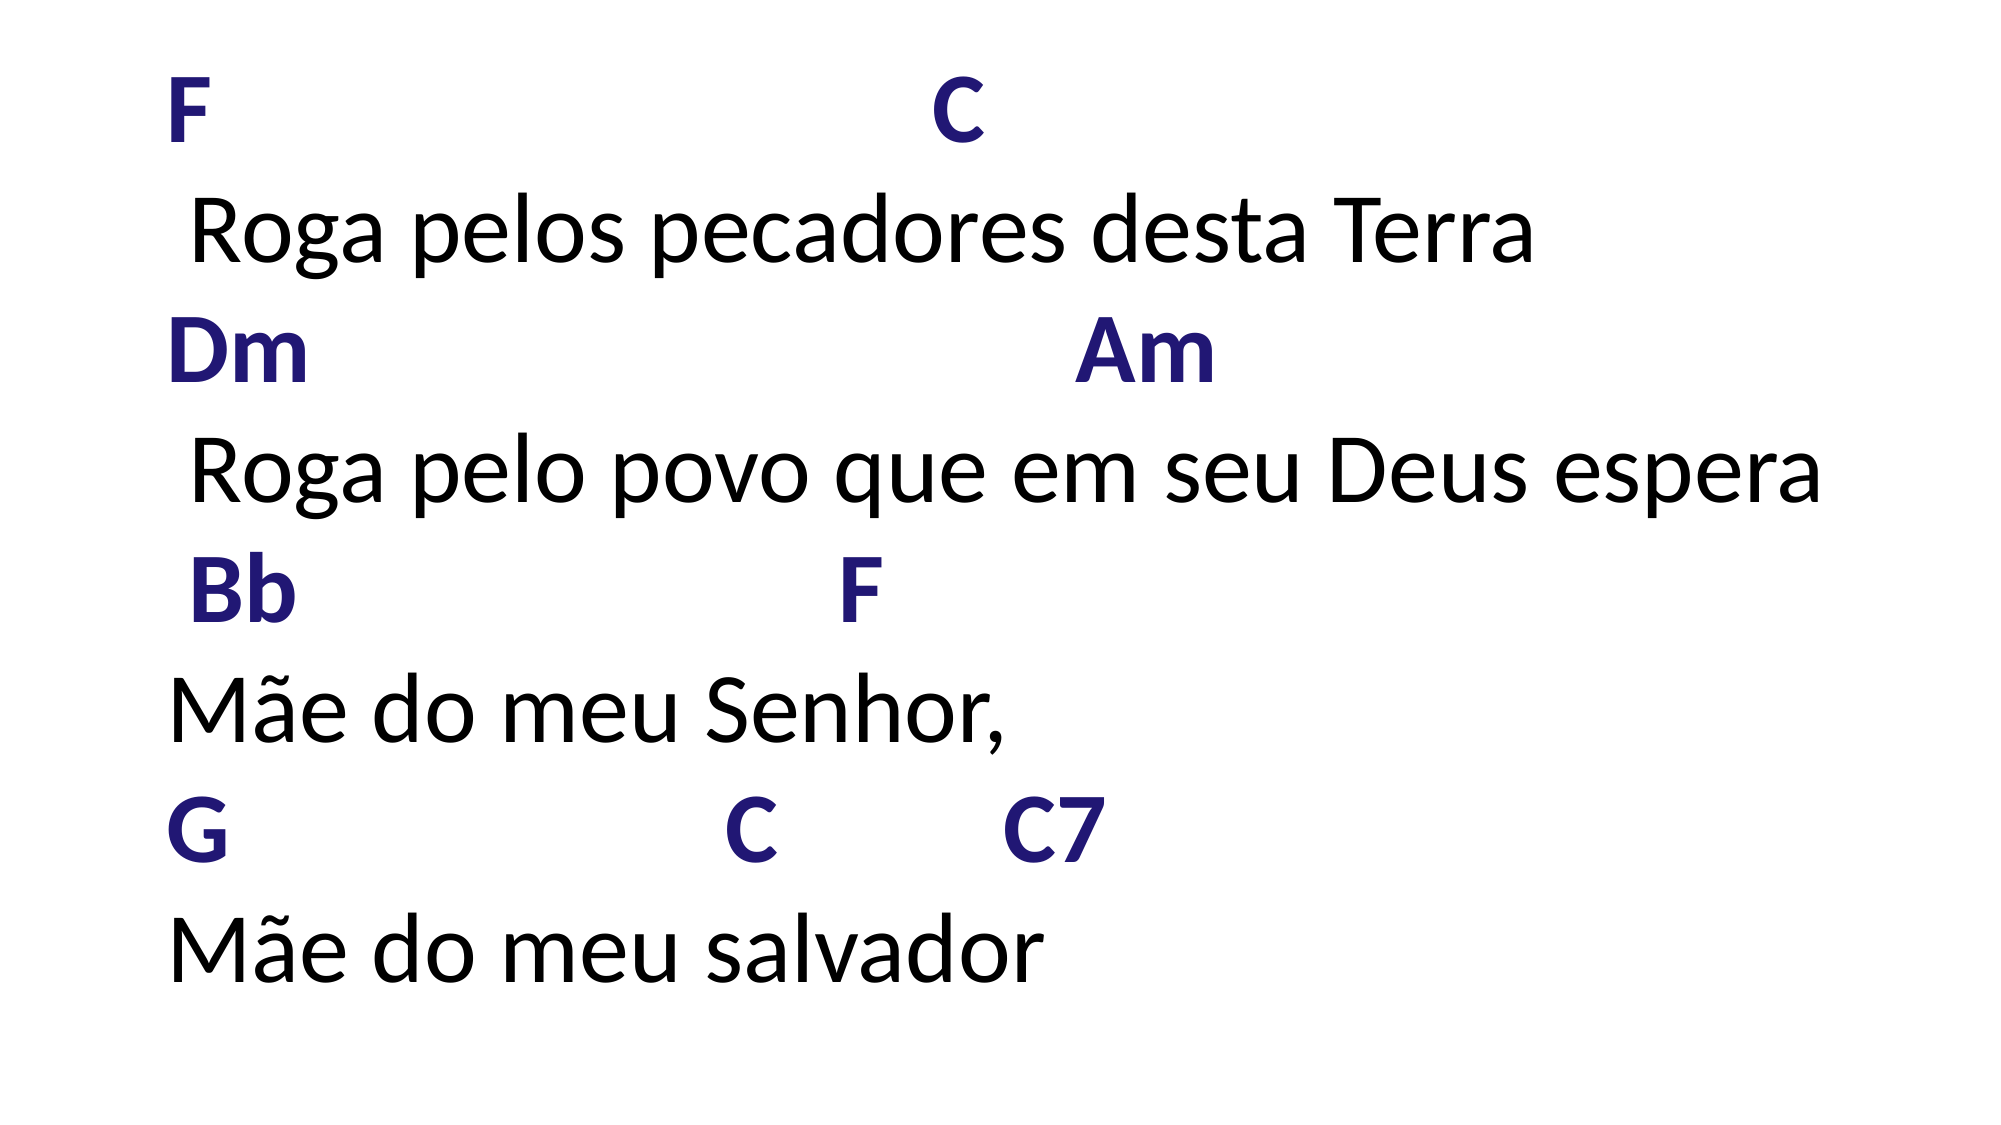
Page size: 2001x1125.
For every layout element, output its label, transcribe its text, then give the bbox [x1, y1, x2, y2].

text_box F C Roga pelos pecadores desta Terra Dm Am Roga pelo povo que em seu Deus espera Bb F Mãe do meu Senhor, G C C7 Mãe do meu salvador [151, 35, 2000, 1055]
